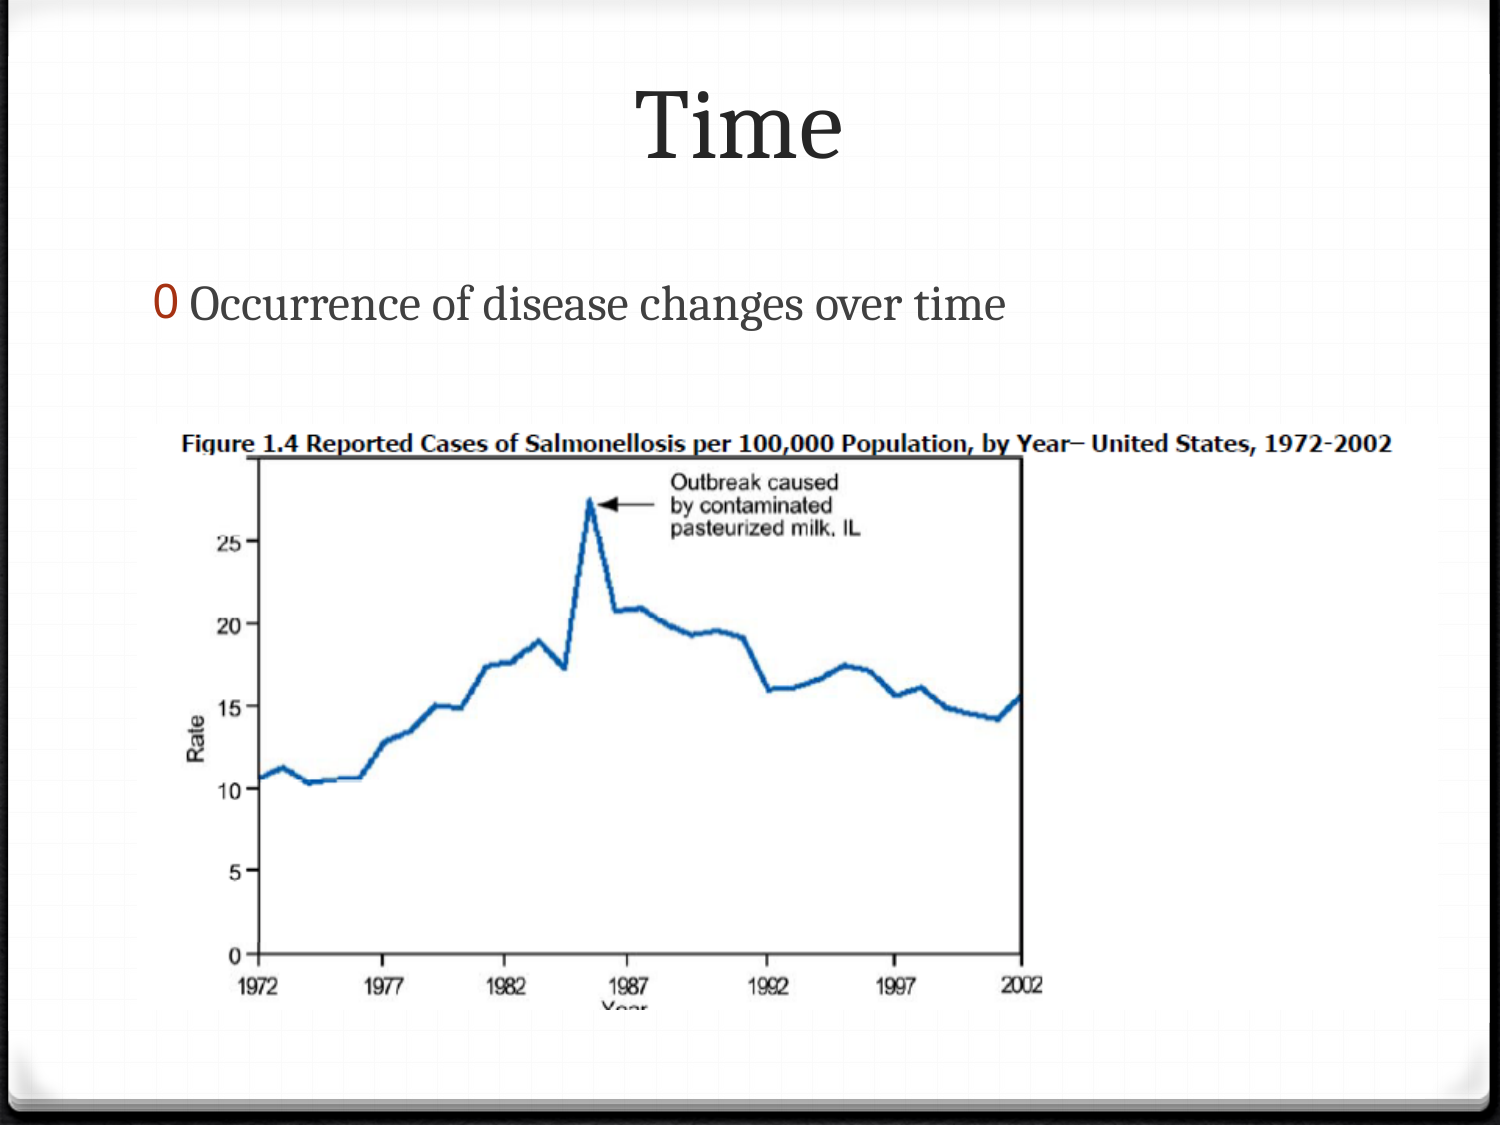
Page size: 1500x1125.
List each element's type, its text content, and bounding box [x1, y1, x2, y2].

title Time [90, 0, 1410, 237]
list Occurrence of disease changes over time [137, 262, 1363, 421]
picture [0, 0, 1500, 1125]
